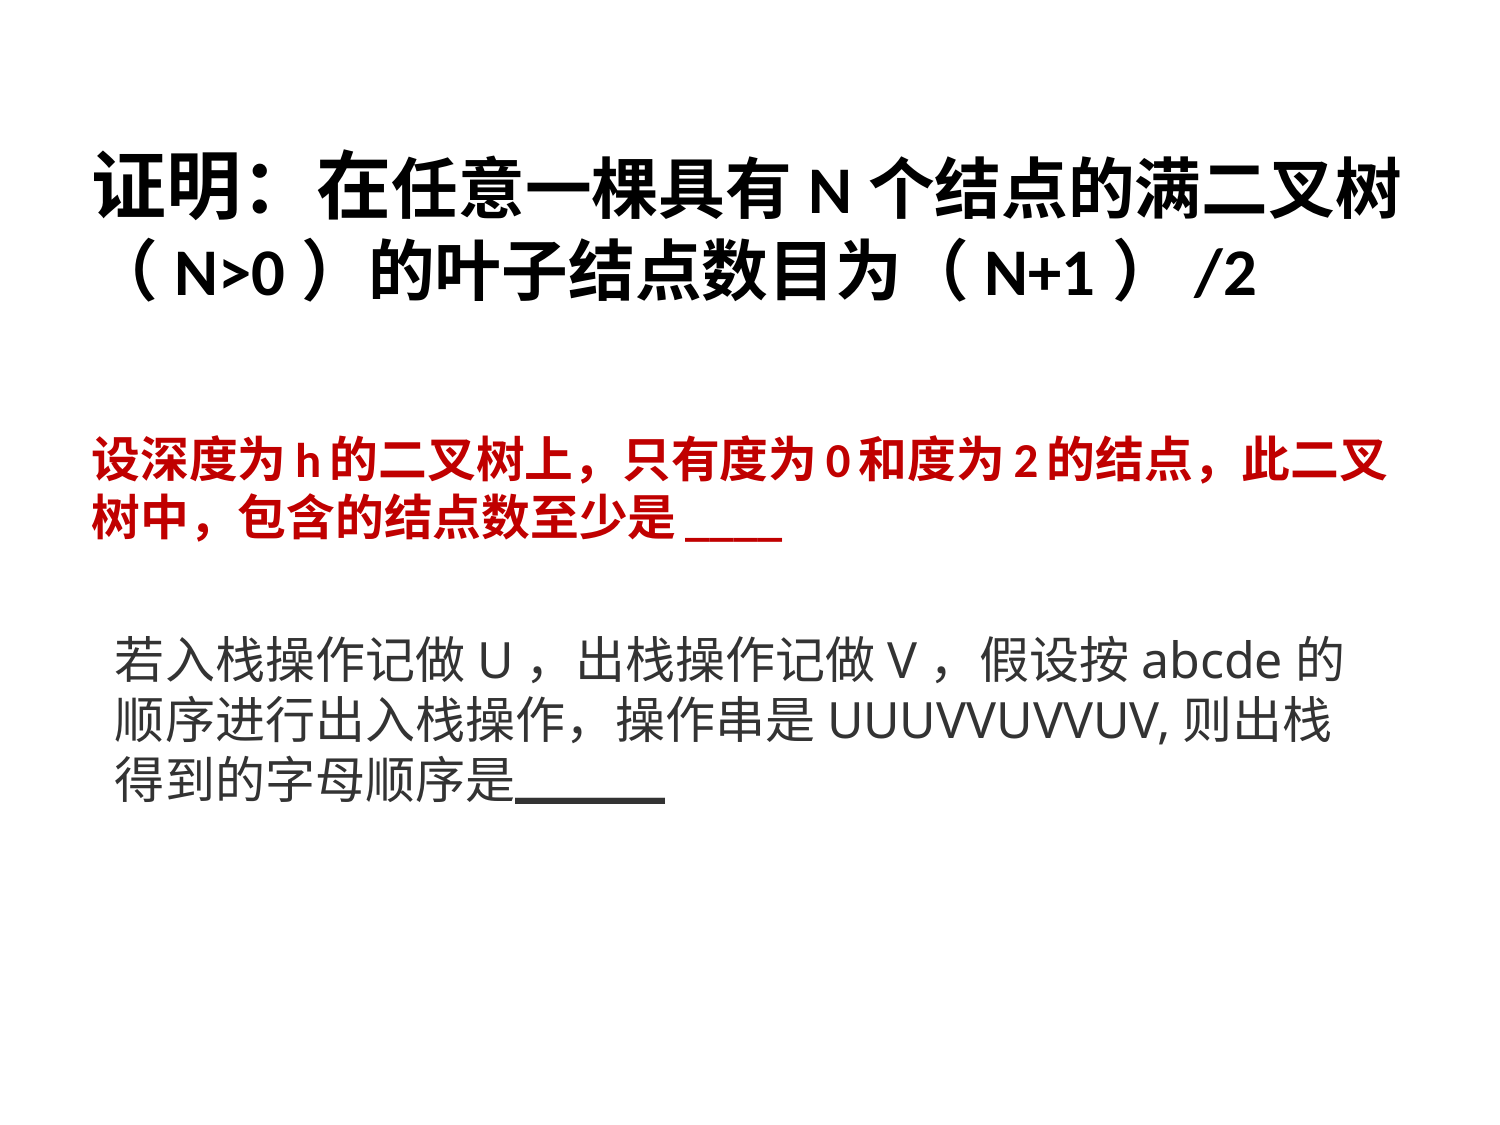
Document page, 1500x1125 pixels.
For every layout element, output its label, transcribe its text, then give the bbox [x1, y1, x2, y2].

text_box 若入栈操作记做U，出栈操作记做V，假设按abcde的顺序进行出入栈操作，操作串是UUUVVUVVUV,则出栈得到的字母顺序是▁▁▁ [100, 621, 1388, 817]
text_box 设深度为h的二叉树上，只有度为0和度为2的结点，此二叉树中，包含的结点数至少是____ [76, 420, 1447, 634]
title 证明：在任意一棵具有N个结点的满二叉树（N>0）的叶子结点数目为（N+1）/2 [76, 66, 1447, 420]
